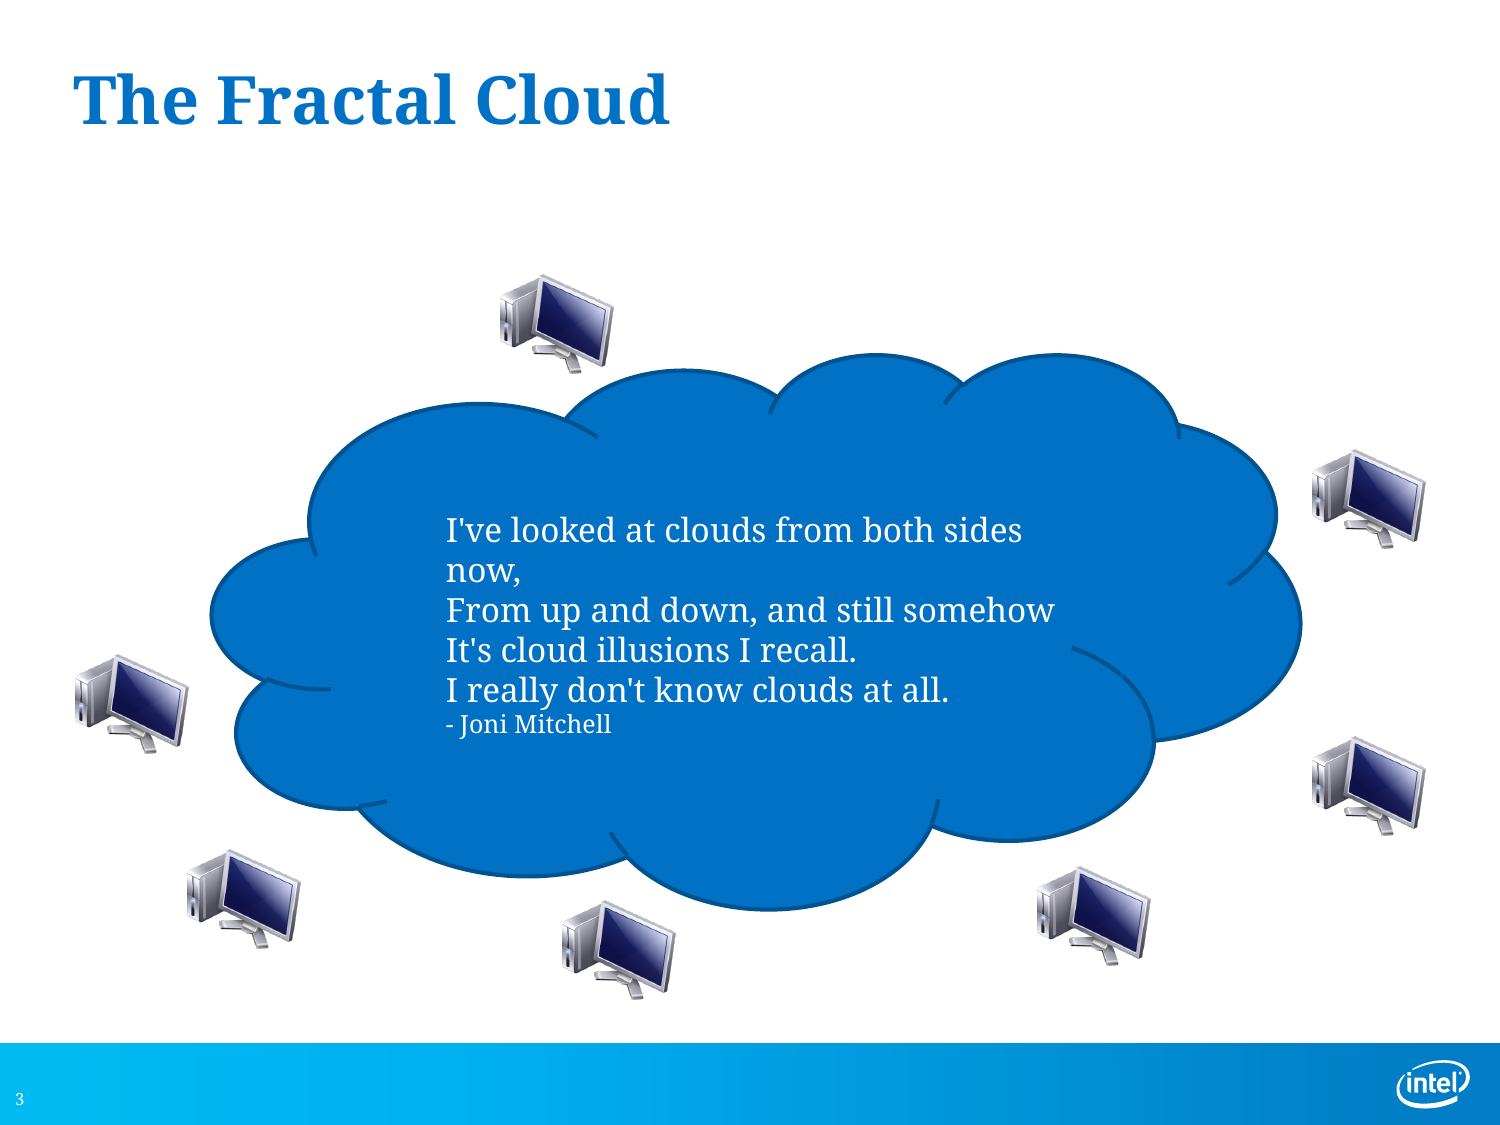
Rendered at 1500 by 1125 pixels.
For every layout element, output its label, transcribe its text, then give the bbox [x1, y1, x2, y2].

picture [1324, 1043, 1500, 1125]
slide_number 3 [0, 1084, 70, 1117]
picture [1289, 1043, 1296, 1125]
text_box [74, 274, 1426, 1001]
picture [1245, 1043, 1252, 1125]
picture [1307, 1043, 1314, 1125]
title The Fractal Cloud [58, 49, 1442, 218]
